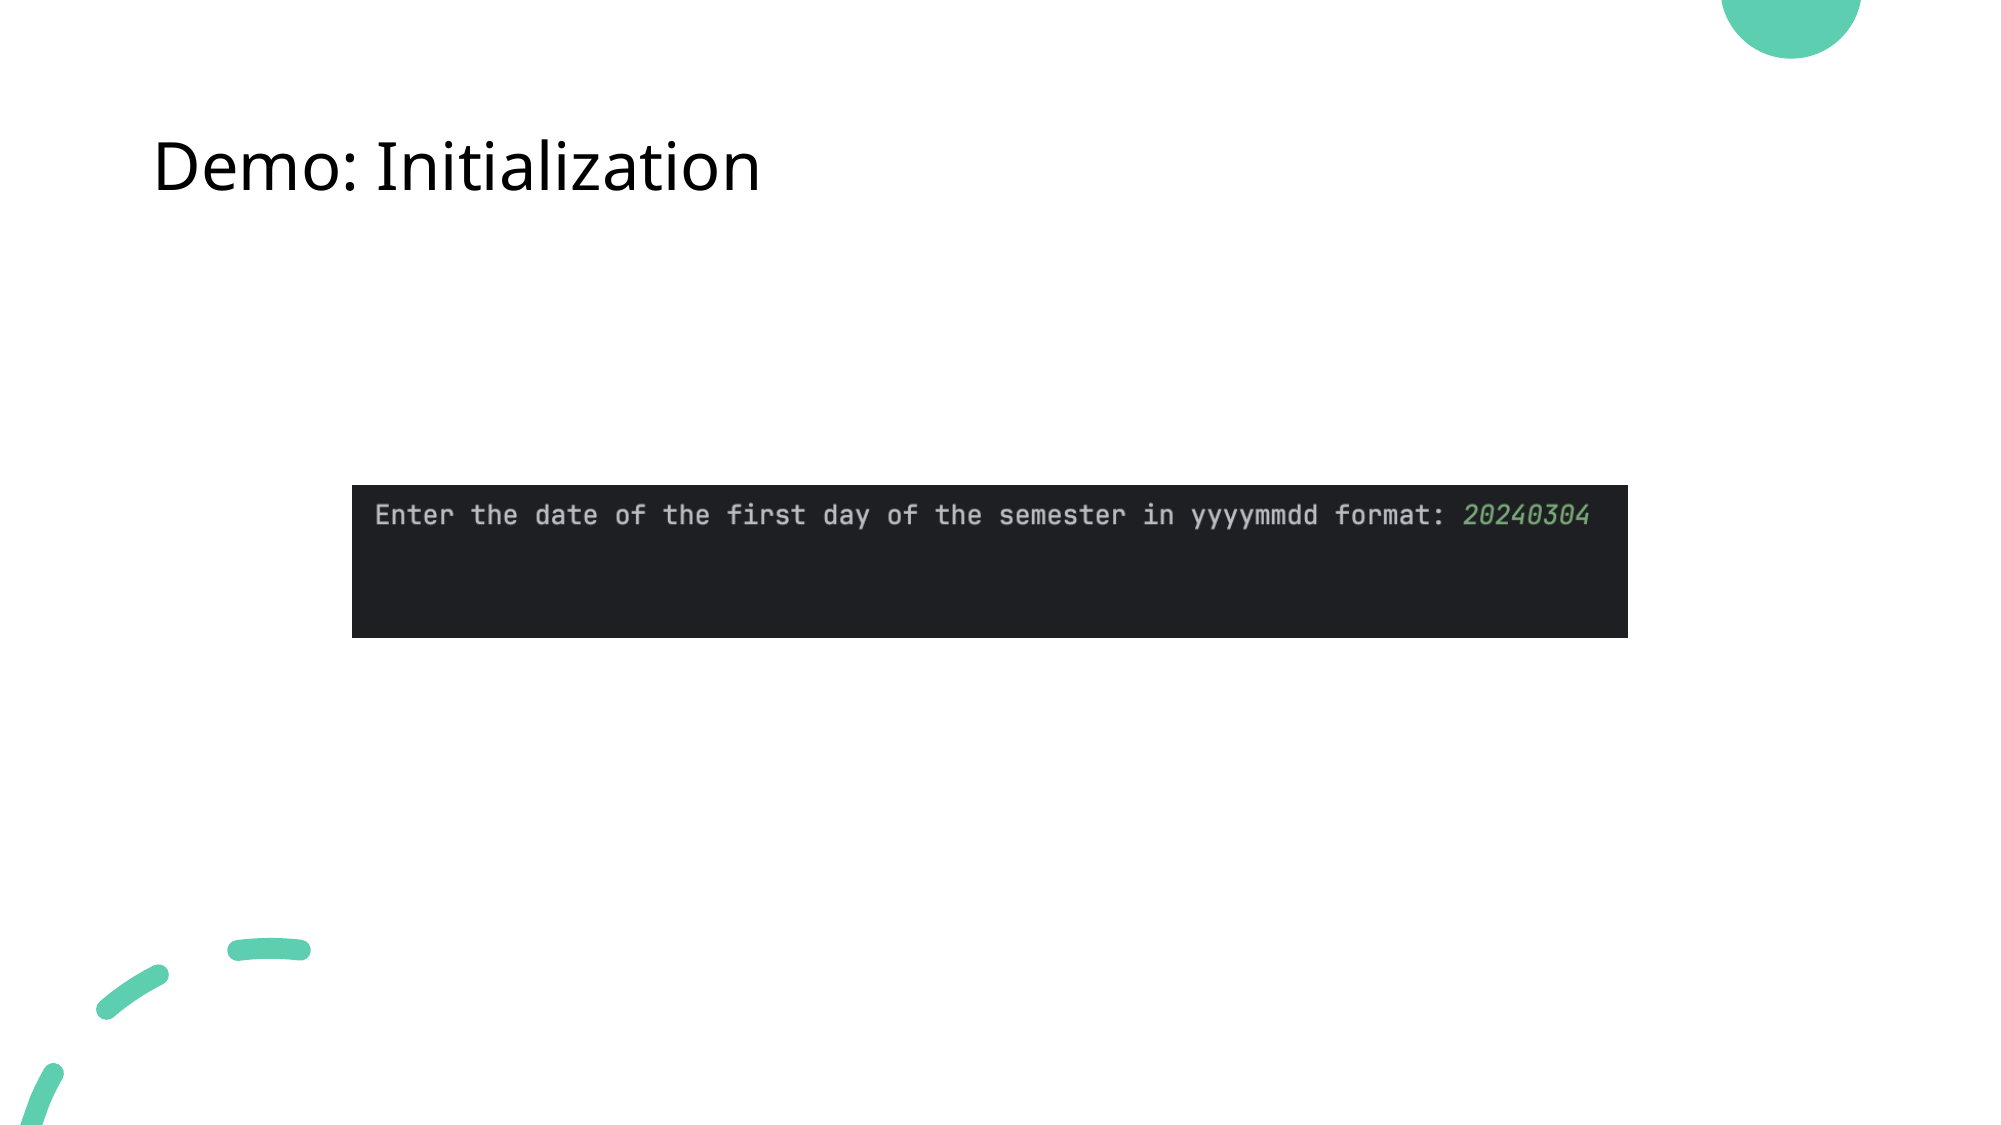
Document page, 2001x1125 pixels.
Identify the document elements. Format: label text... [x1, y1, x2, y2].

picture [351, 485, 1628, 638]
title Demo: Initialization [137, 59, 1863, 278]
